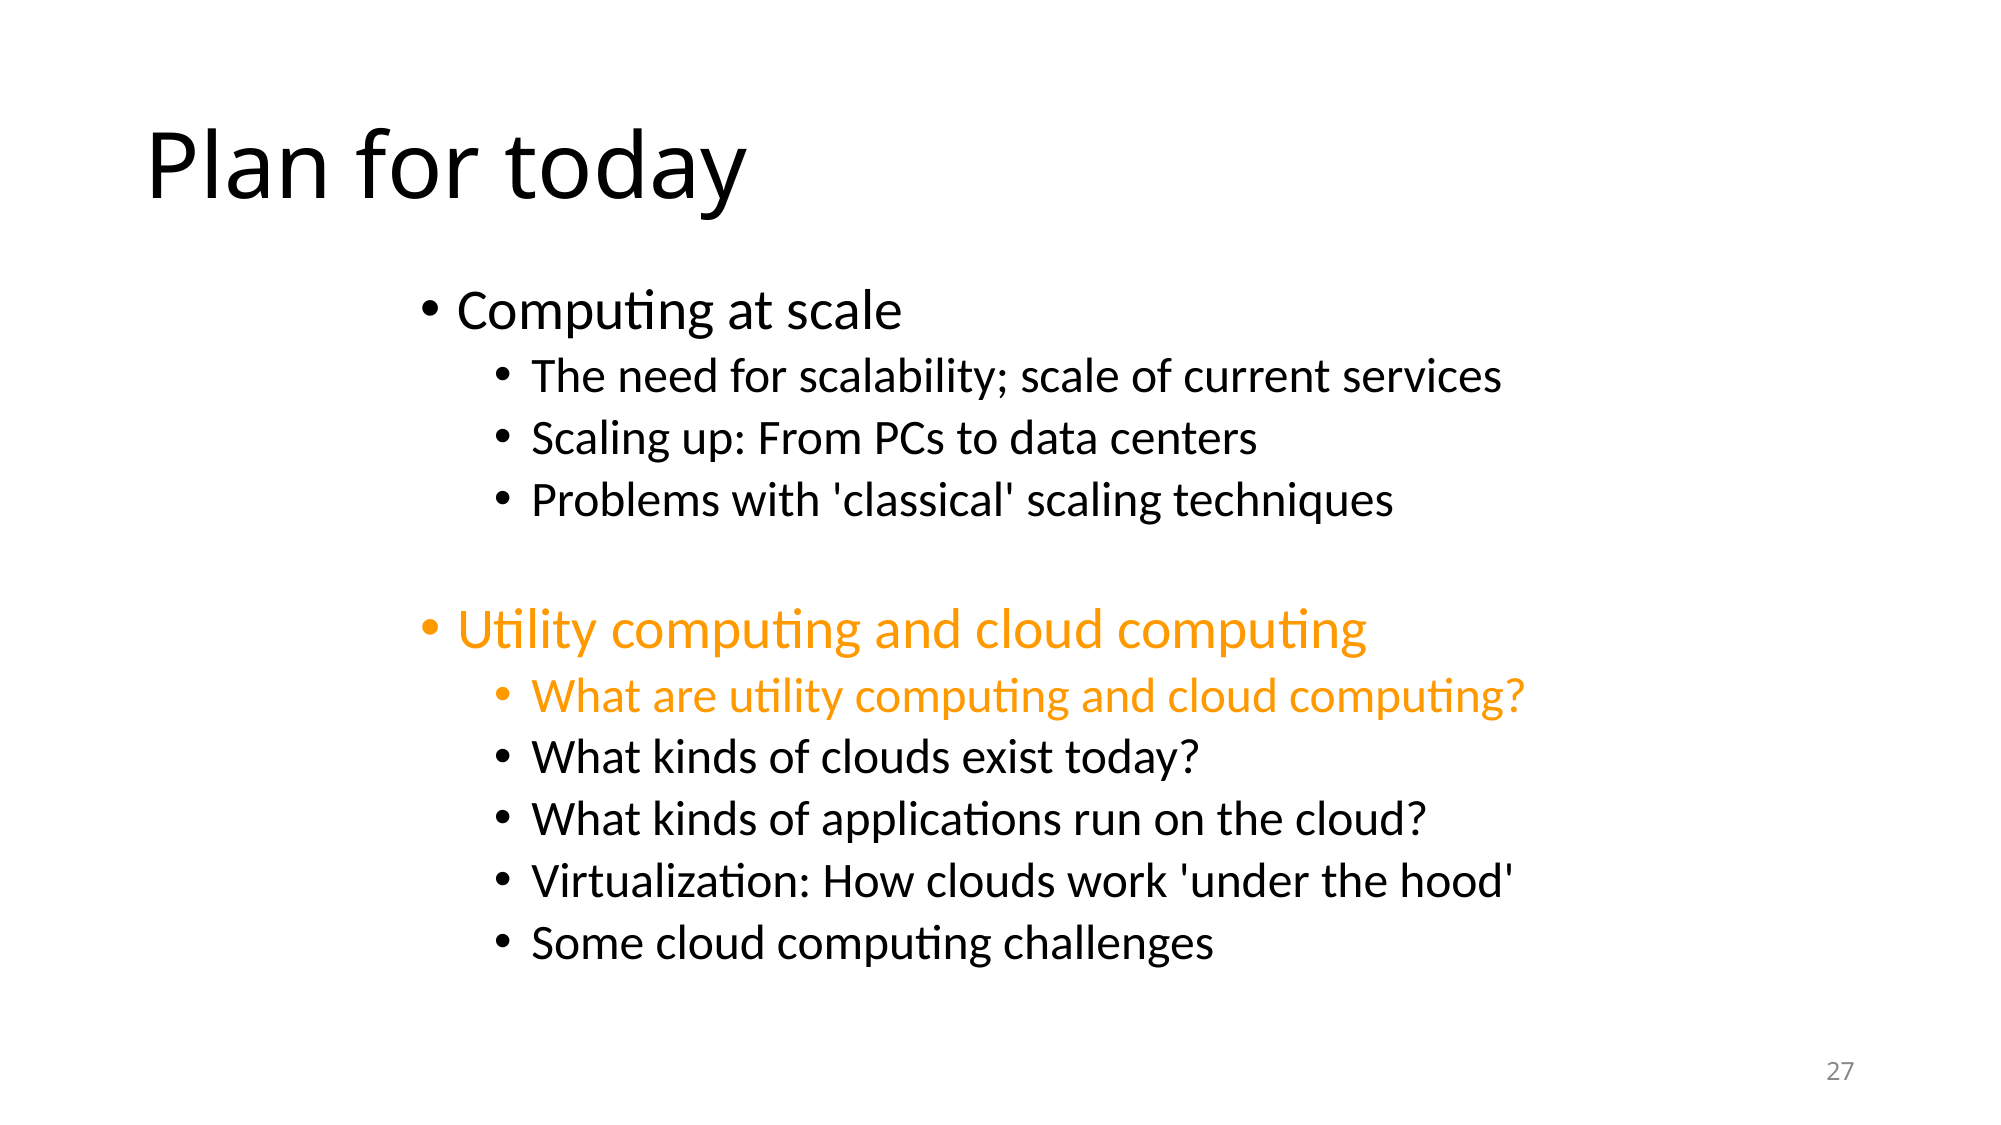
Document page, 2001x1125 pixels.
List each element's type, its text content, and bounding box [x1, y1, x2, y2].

list Computing at scale The need for scalability; scale of current services Scaling up: From PCs to data centers Problems with 'classical' scaling techniques Utility computing and cloud computing What are utility computing and cloud computing? What kinds of clouds exist today? What kinds of applications run on the cloud? Virtualization: How clouds work 'under the hood' Some cloud computing challenges [411, 271, 1703, 1017]
title Plan for today [136, 59, 1863, 278]
slide_number 27 [1817, 1050, 1863, 1096]
